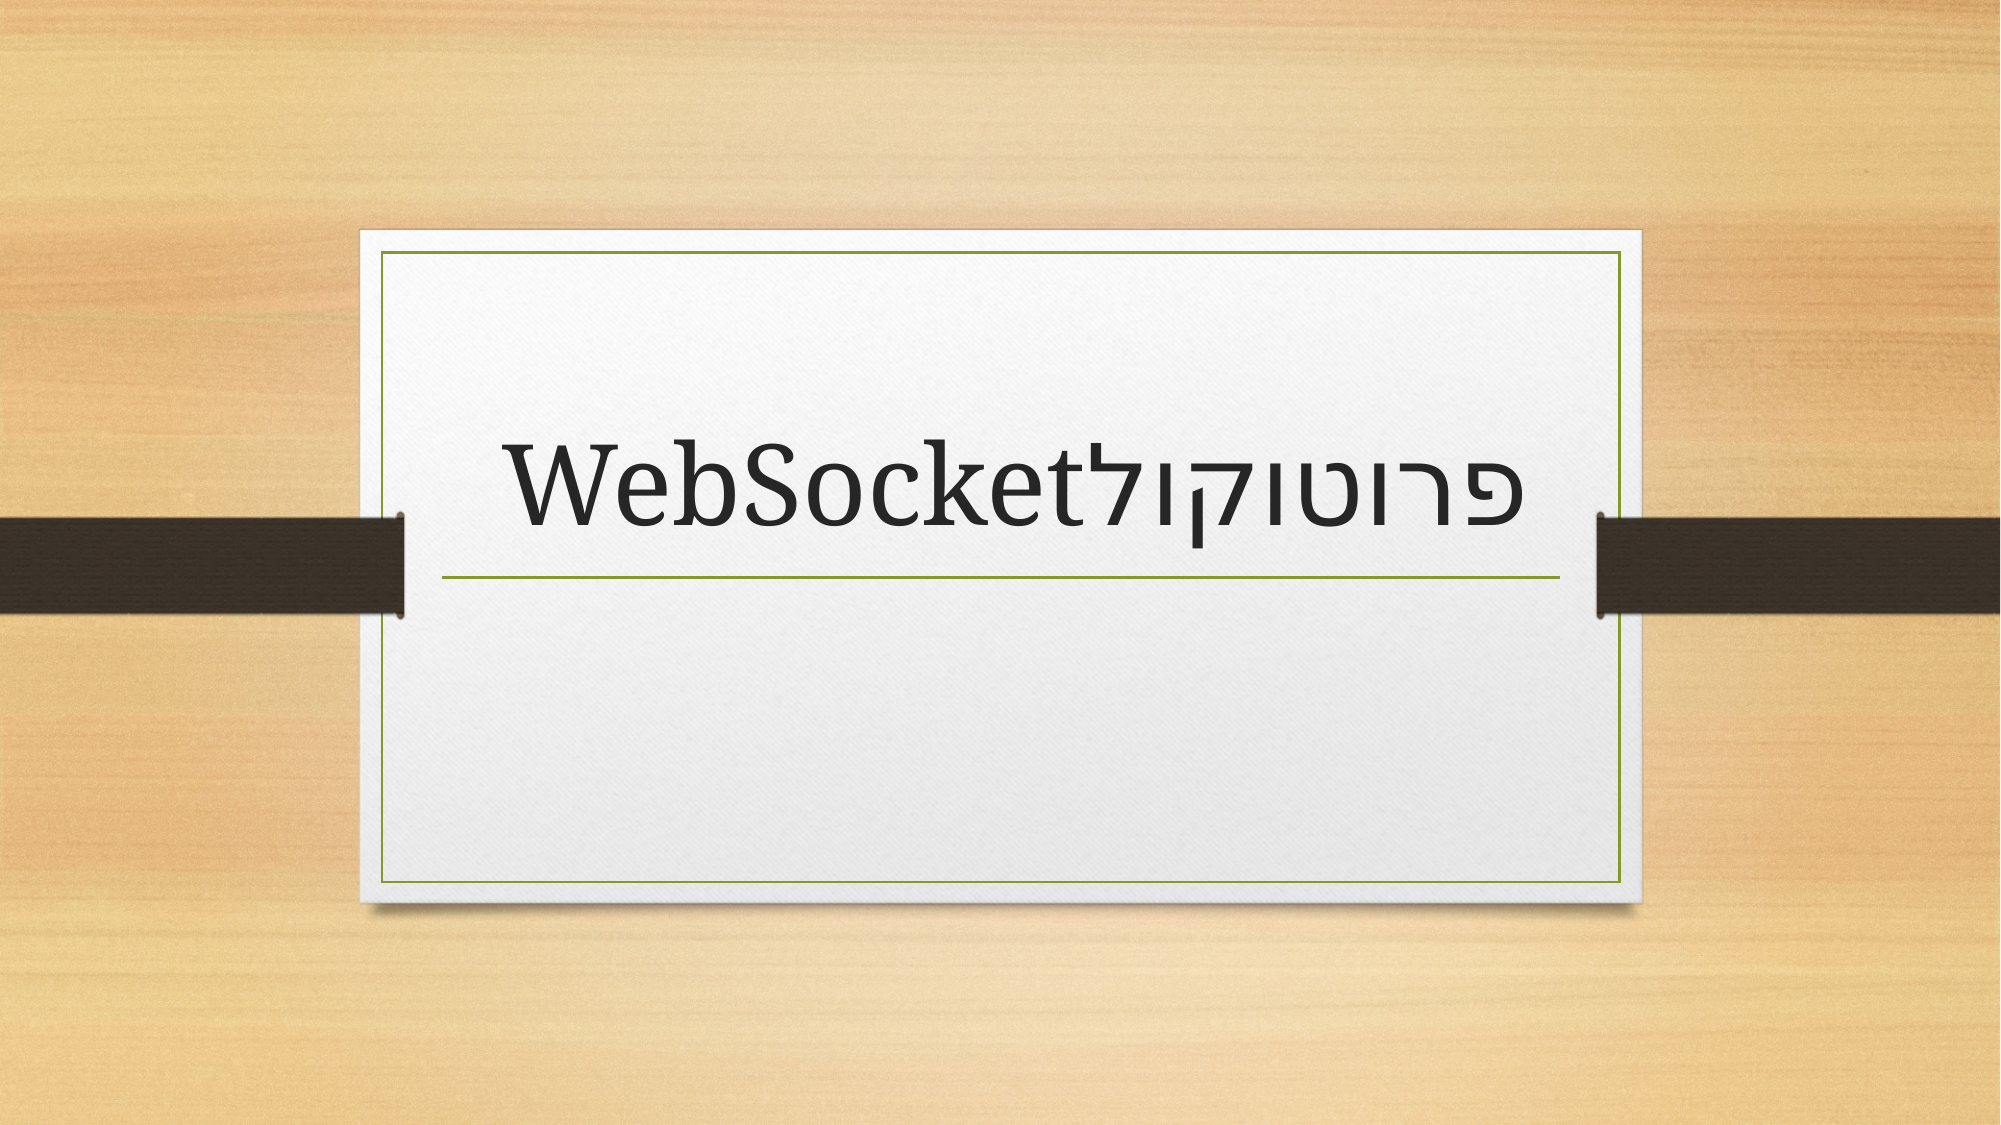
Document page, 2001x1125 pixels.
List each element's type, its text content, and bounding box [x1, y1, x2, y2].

picture [0, 0, 2001, 1125]
title פרוטוקולWebSocket [441, 306, 1560, 556]
